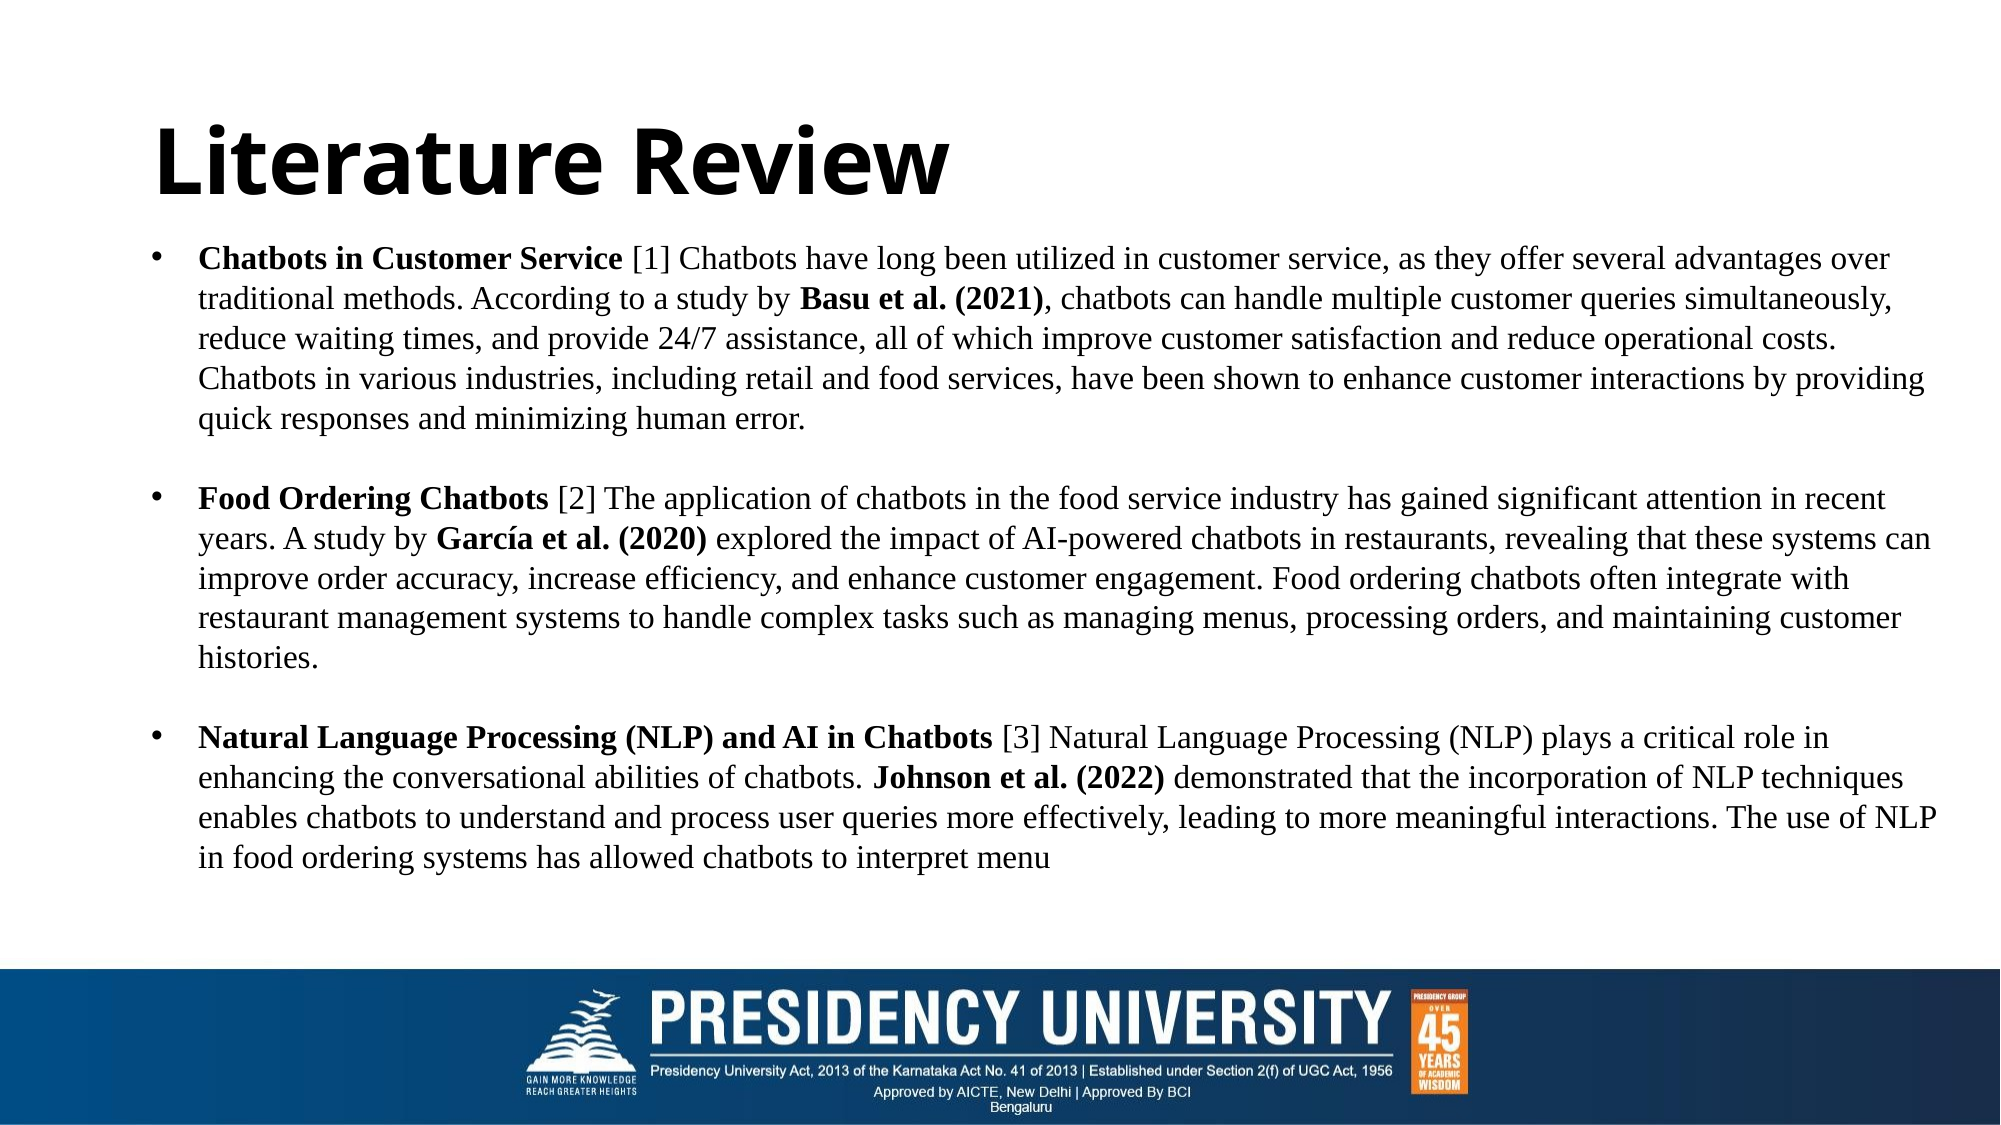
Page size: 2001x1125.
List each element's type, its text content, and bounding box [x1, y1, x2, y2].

picture [0, 958, 2000, 1125]
title Literature Review [150, 45, 1617, 291]
list Chatbots in Customer Service [1] Chatbots have long been utilized in customer service, as they offer several advantages over traditional methods. According to a study by Basu et al. (2021), chatbots can handle multiple customer queries simultaneously, reduce waiting times, and provide 24/7 assistance, all of which improve customer satisfaction and reduce operational costs. Chatbots in various industries, including retail and food services, have been shown to enhance customer interactions by providing quick responses and minimizing human error. Food Ordering Chatbots [2] The application of chatbots in the food service industry has gained significant attention in recent years. A study by García et al. (2020) explored the impact of AI-powered chatbots in restaurants, revealing that these systems can improve order accuracy, increase efficiency, and enhance customer engagement. Food ordering chatbots often integrate with restaurant management systems to handle complex tasks such as managing menus, processing orders, and maintaining customer histories. Natural Language Processing (NLP) and AI in Chatbots [3] Natural Language Processing (NLP) plays a critical role in enhancing the conversational abilities of chatbots. Johnson et al. (2022) demonstrated that the incorporation of NLP techniques enables chatbots to understand and process user queries more effectively, leading to more meaningful interactions. The use of NLP in food ordering systems has allowed chatbots to interpret menu [151, 236, 1950, 961]
